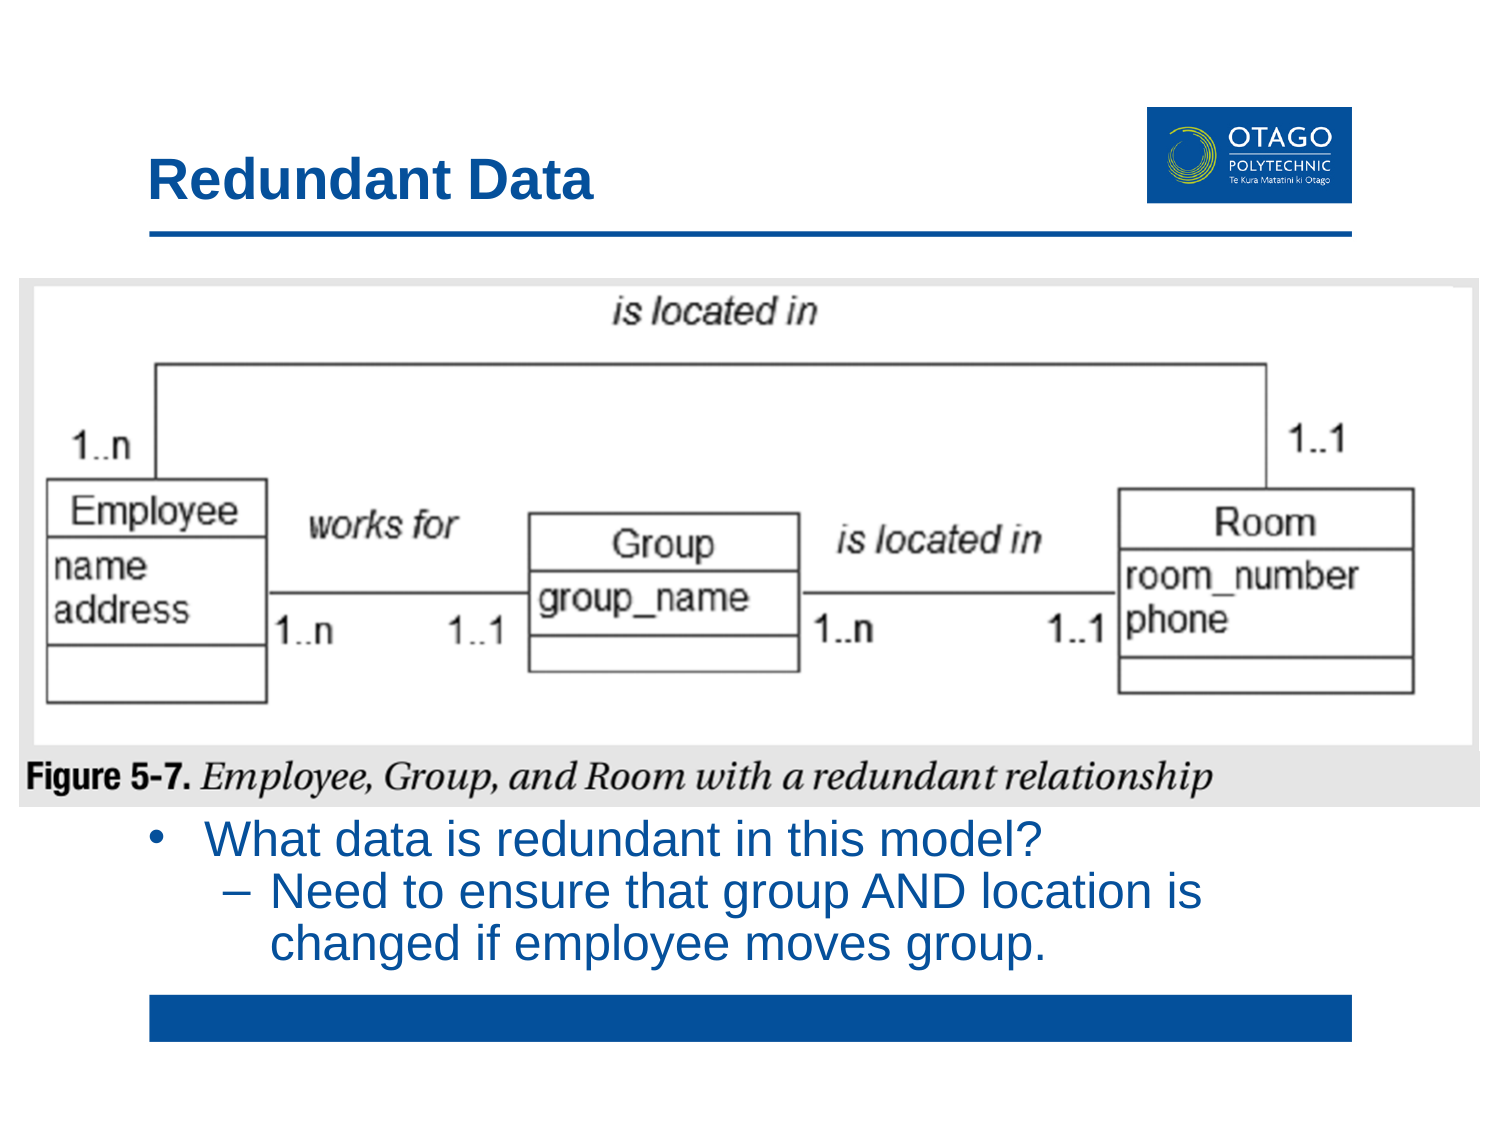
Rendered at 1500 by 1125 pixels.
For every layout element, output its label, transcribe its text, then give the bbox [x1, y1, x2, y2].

list What data is redundant in this model? Need to ensure that group AND location is changed if employee moves group. [132, 815, 1355, 952]
title Redundant Data [132, 32, 1048, 220]
picture [0, 0, 1500, 1125]
